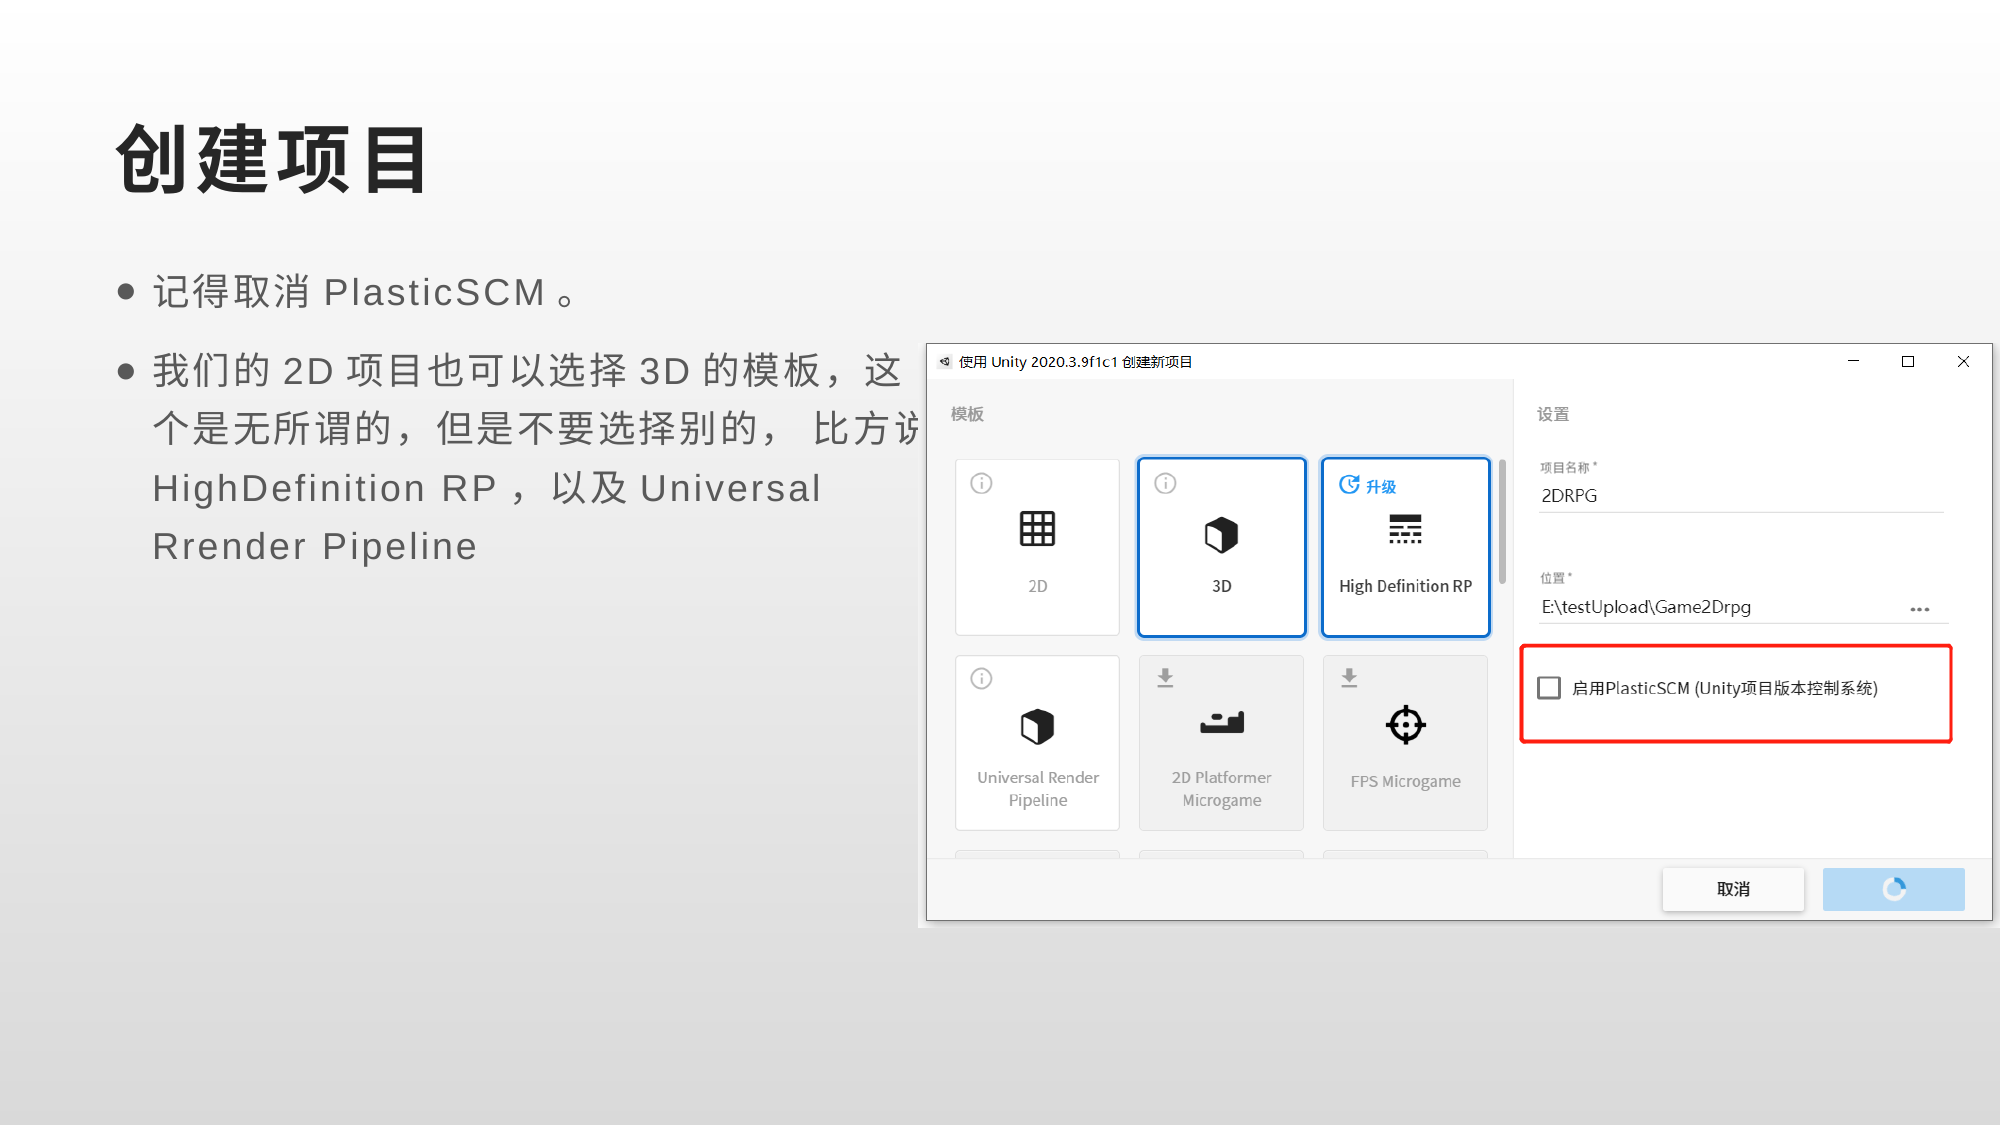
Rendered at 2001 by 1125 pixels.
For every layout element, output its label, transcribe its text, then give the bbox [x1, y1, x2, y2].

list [917, 343, 2000, 929]
title 创建项目 [99, 99, 1900, 216]
list 记得取消PlasticSCM。 我们的2D项目也可以选择3D的模板，这个是无所谓的，但是不要选择别的， 比方说HighDefinition RP，以及Universal Rrender Pipeline [99, 246, 949, 1026]
